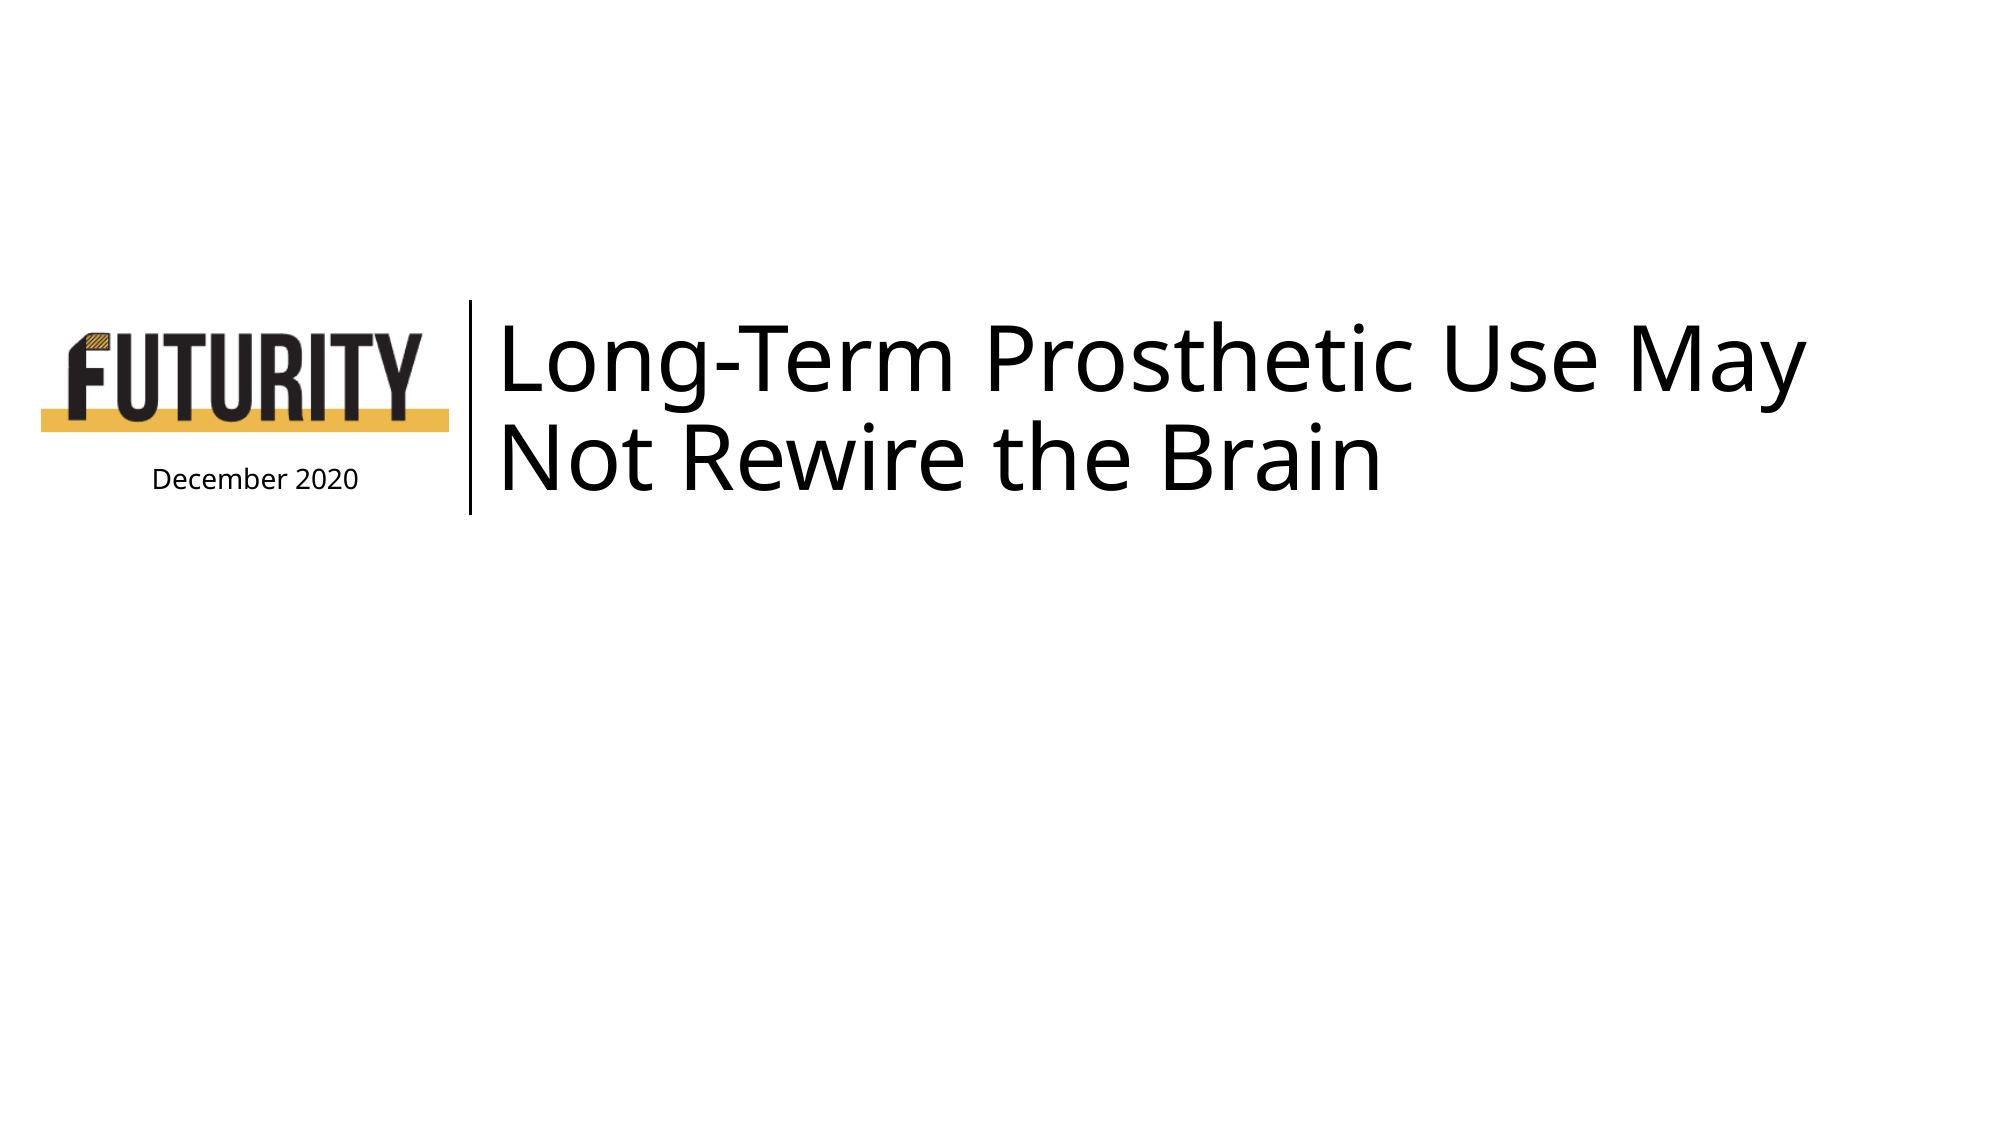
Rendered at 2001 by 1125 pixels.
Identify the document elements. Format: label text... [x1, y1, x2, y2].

title Long-Term Prosthetic Use May Not Rewire the Brain [481, 297, 1875, 519]
picture [41, 311, 449, 459]
subtitle December 2020 [119, 459, 391, 520]
